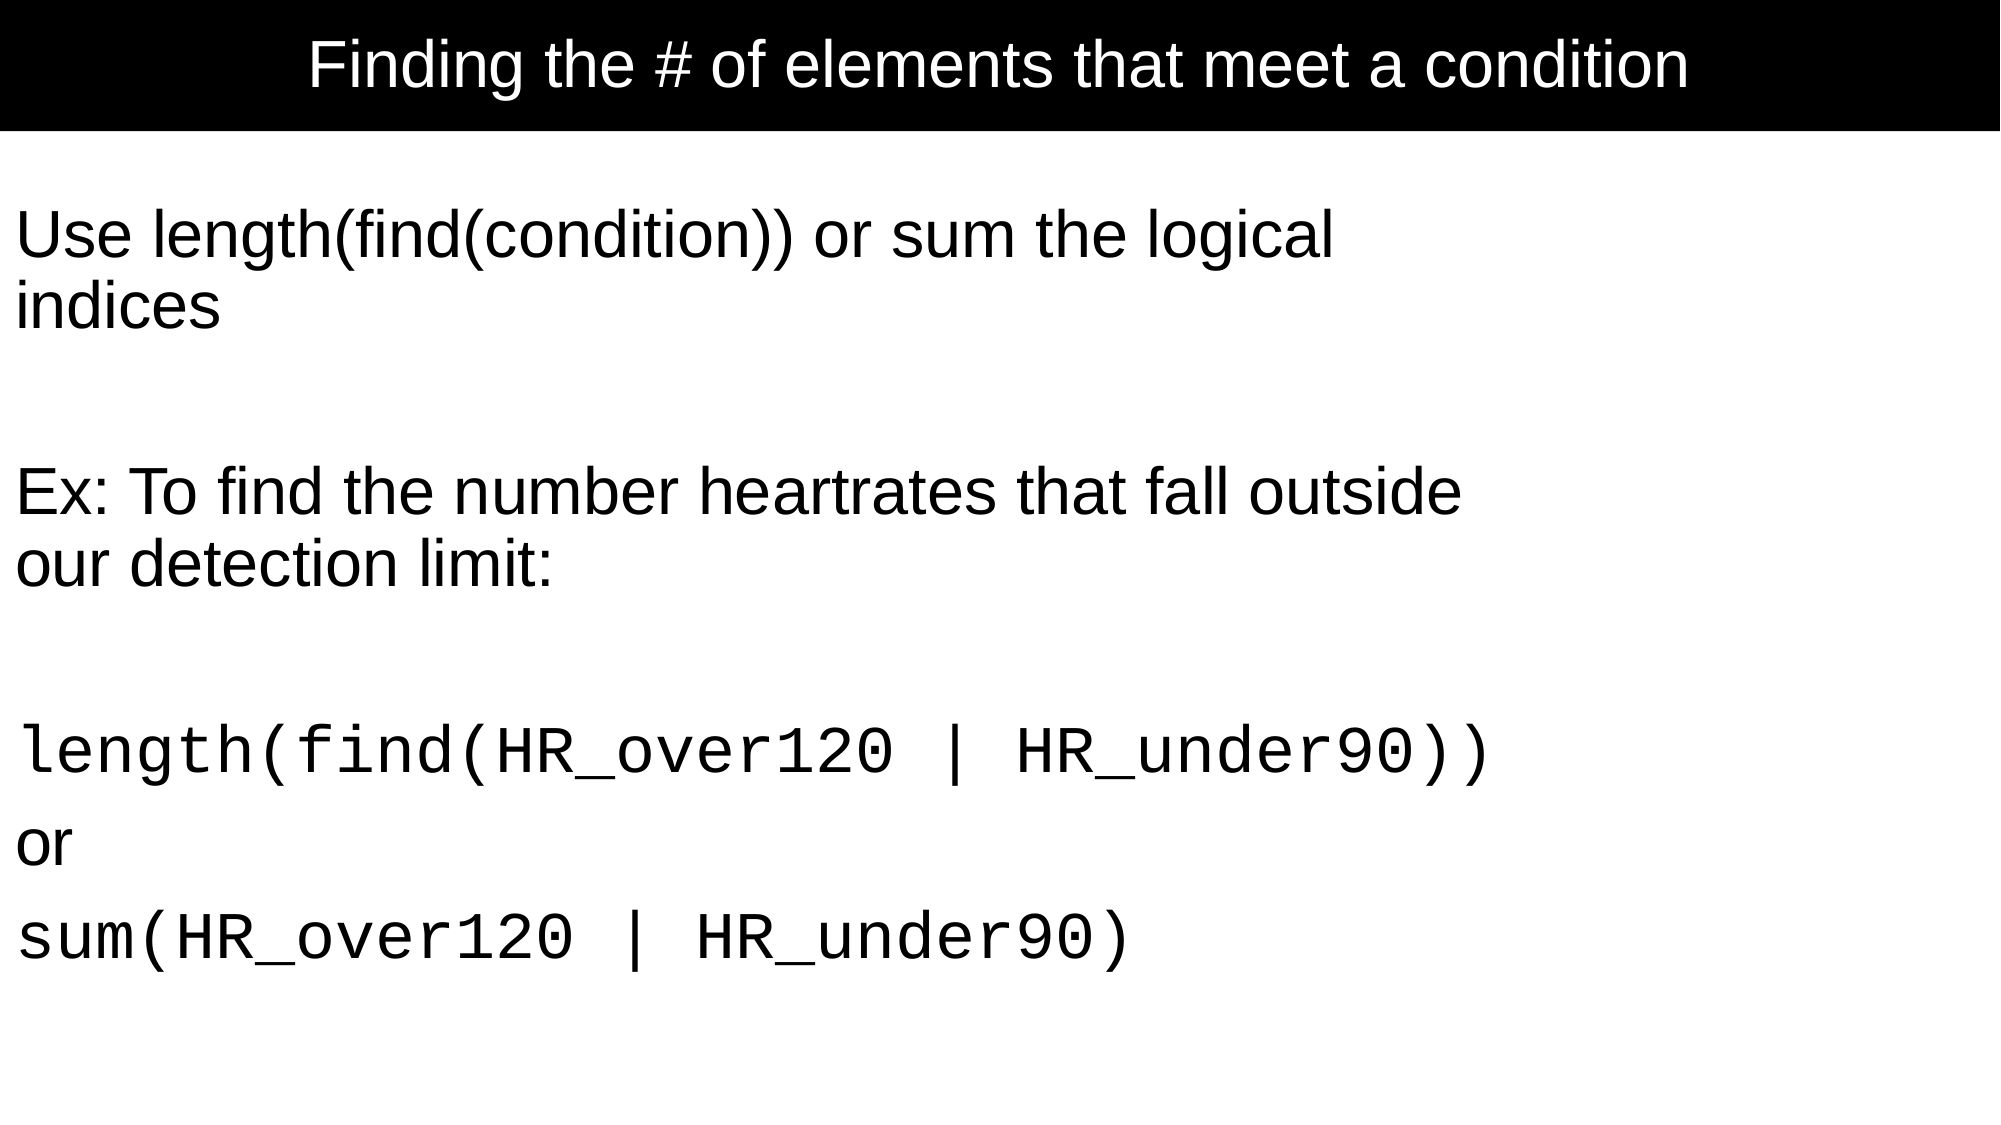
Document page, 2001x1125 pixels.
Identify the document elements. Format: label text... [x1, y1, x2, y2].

title Finding the # of elements that meet a condition [0, 0, 2000, 132]
list Use length(find(condition)) or sum the logical indices Ex: To find the number heartrates that fall outside our detection limit: length(find(HR_over120 | HR_under90)) or sum(HR_over120 | HR_under90) [0, 191, 1571, 1098]
